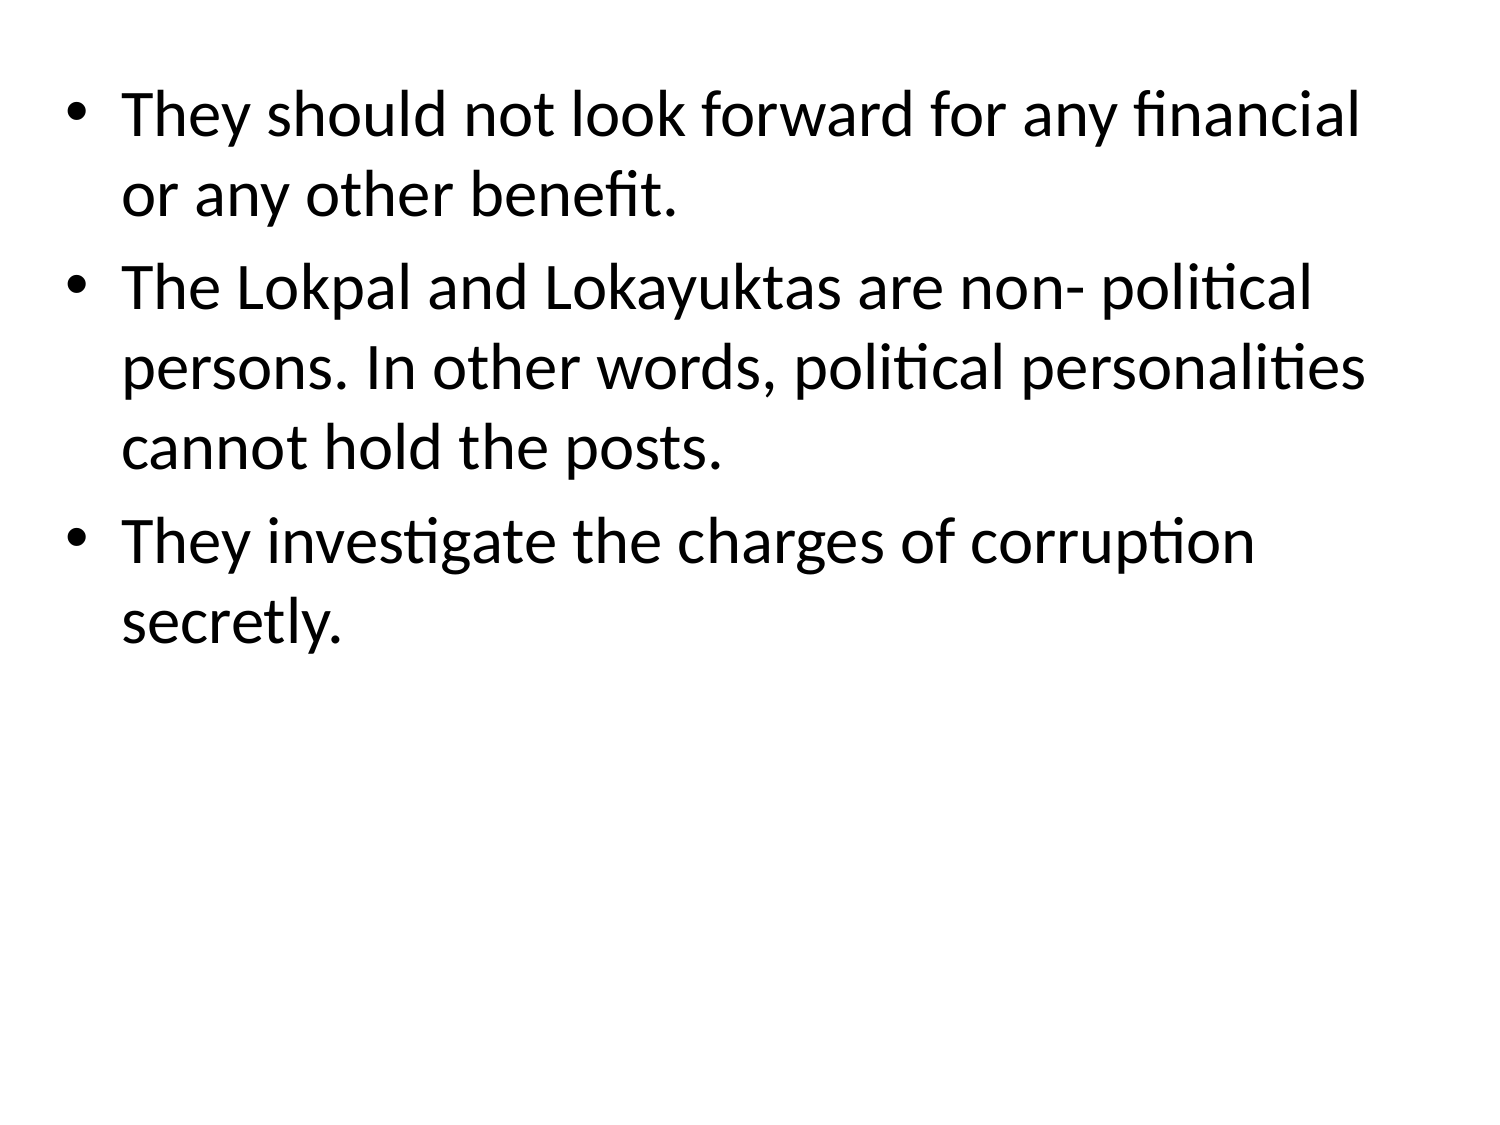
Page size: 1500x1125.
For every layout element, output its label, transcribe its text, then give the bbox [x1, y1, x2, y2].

list They should not look forward for any financial or any other benefit. The Lokpal and Lokayuktas are non- political persons. In other words, political personalities cannot hold the posts. They investigate the charges of corruption secretly. [50, 62, 1425, 1005]
